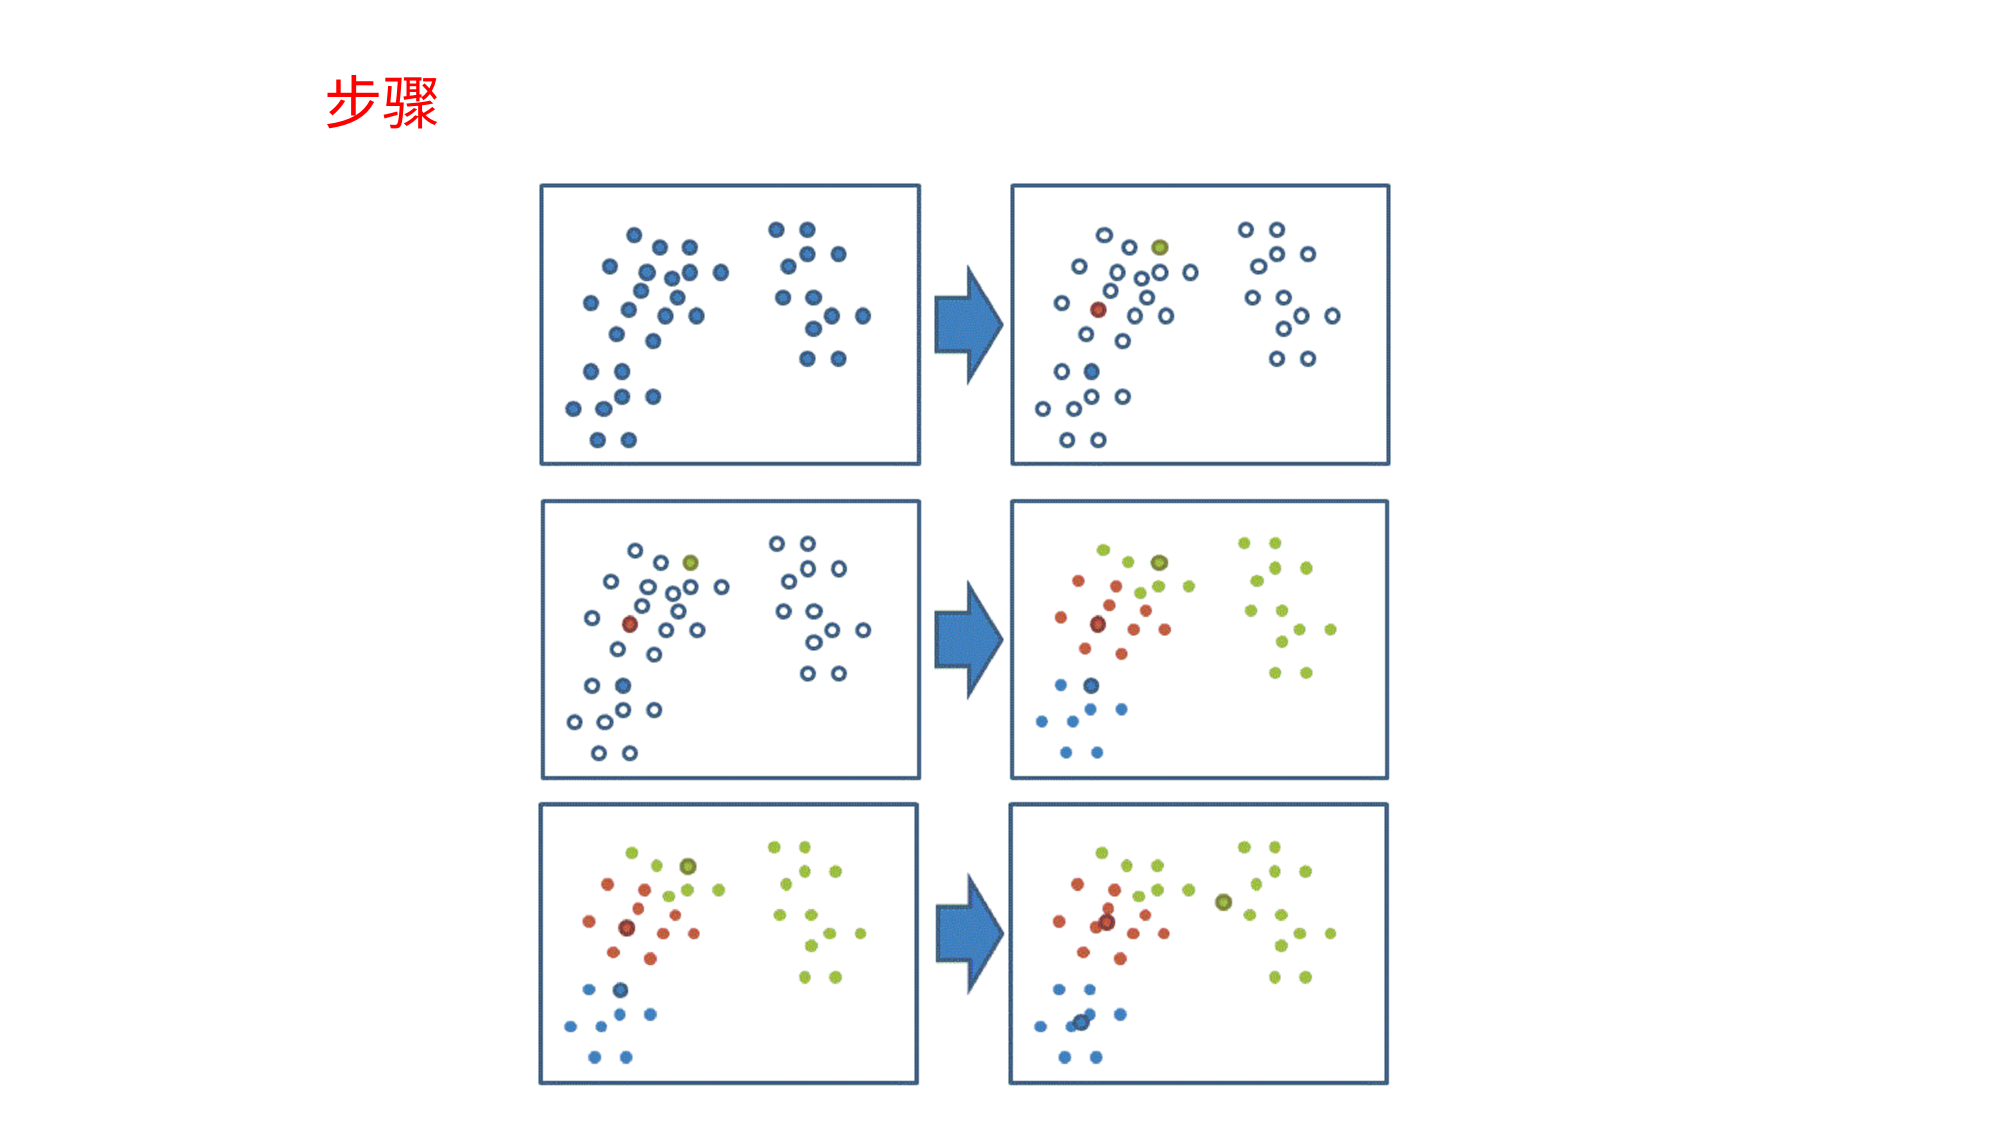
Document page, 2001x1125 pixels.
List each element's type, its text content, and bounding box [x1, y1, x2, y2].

picture [530, 491, 1397, 788]
picture [530, 796, 1397, 1092]
picture [530, 175, 1397, 475]
text_box 步骤 [309, 58, 456, 144]
